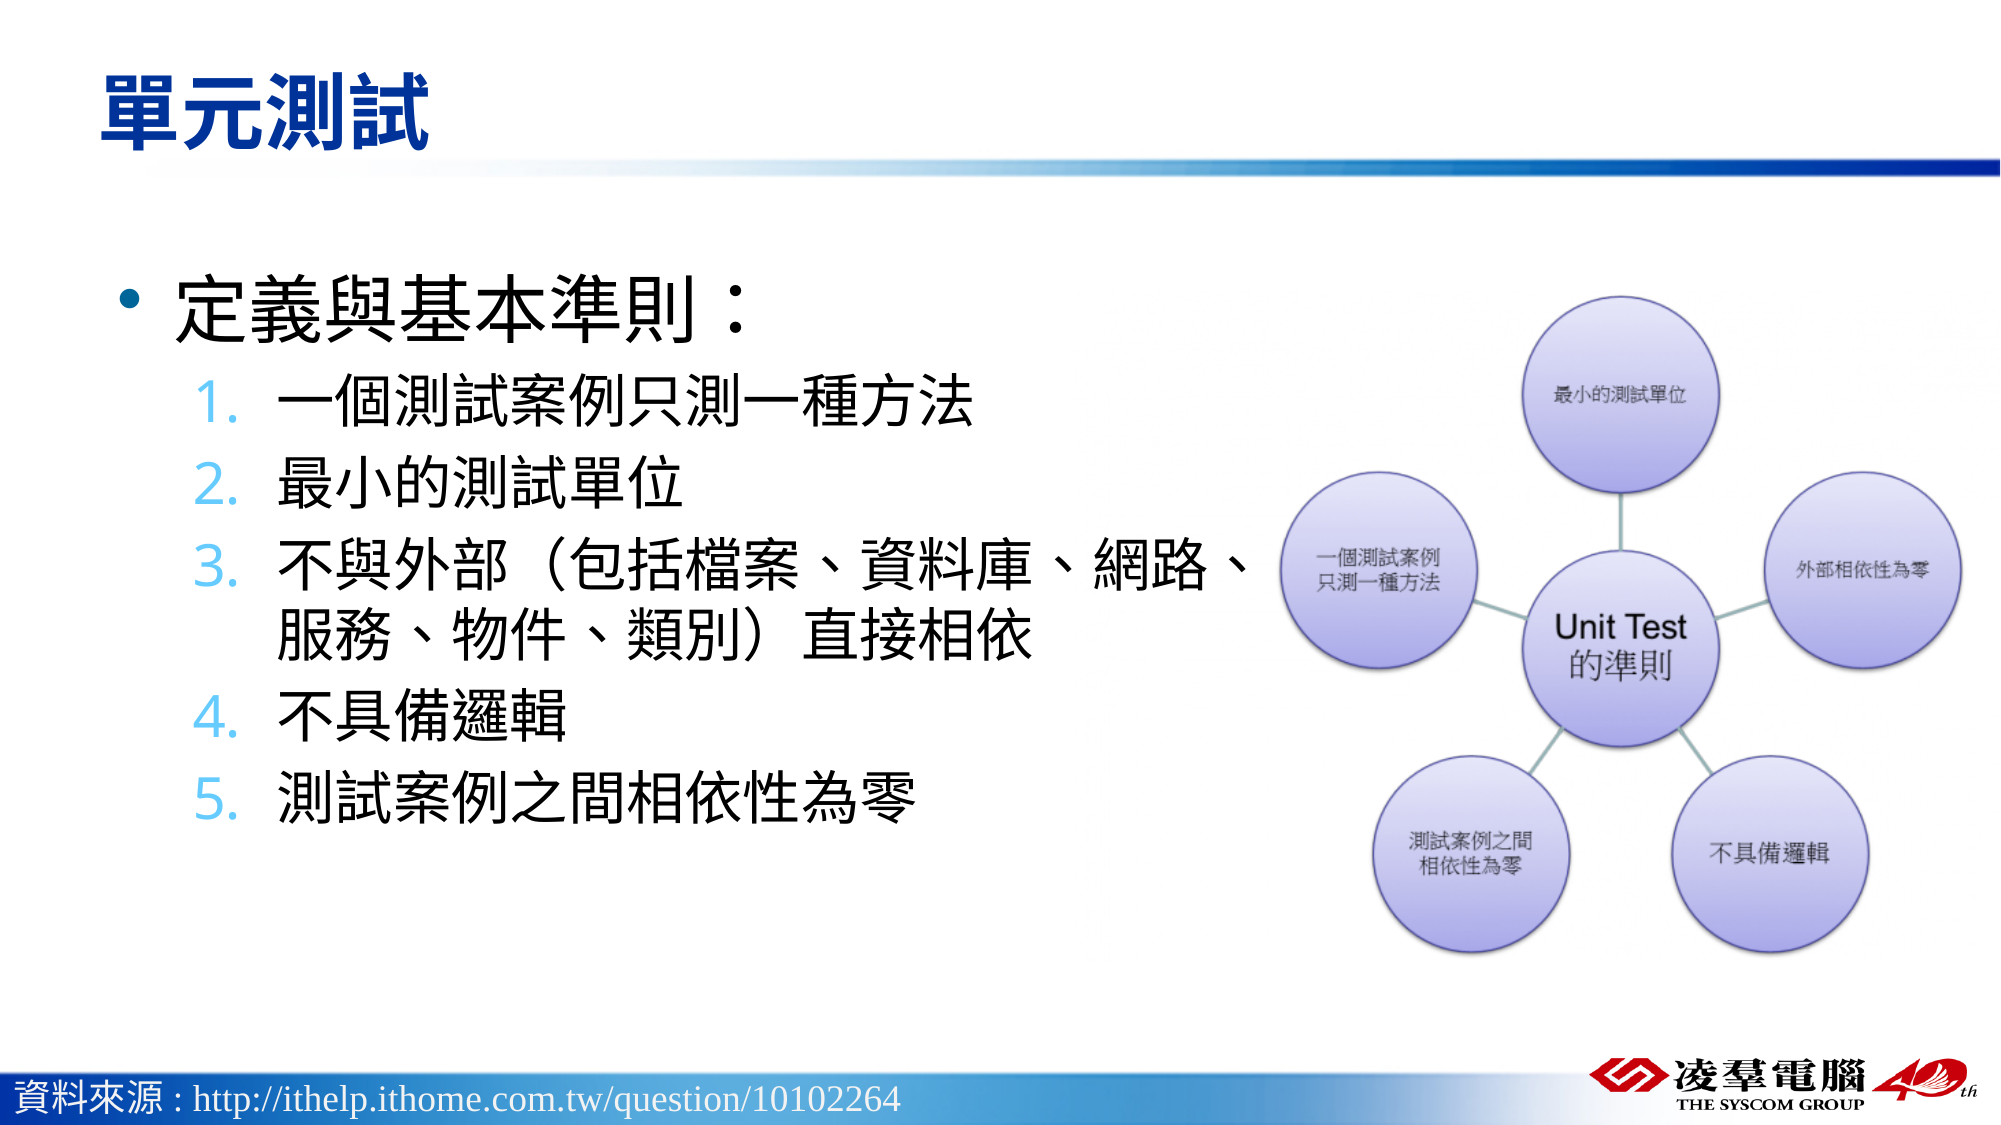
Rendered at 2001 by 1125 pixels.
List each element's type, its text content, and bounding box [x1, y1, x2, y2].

picture [0, 0, 2001, 1125]
text_box 資料來源: http://ithelp.ithome.com.tw/question/10102264 [0, 1066, 917, 1125]
list 定義與基本準則： 一個測試案例只測一種方法 最小的測試單位 不與外部（包括檔案、資料庫、網路、服務、物件、類別）直接相依 不具備邏輯 測試案例之間相依性為零 [102, 255, 1288, 998]
title 單元測試 [82, 54, 1621, 167]
